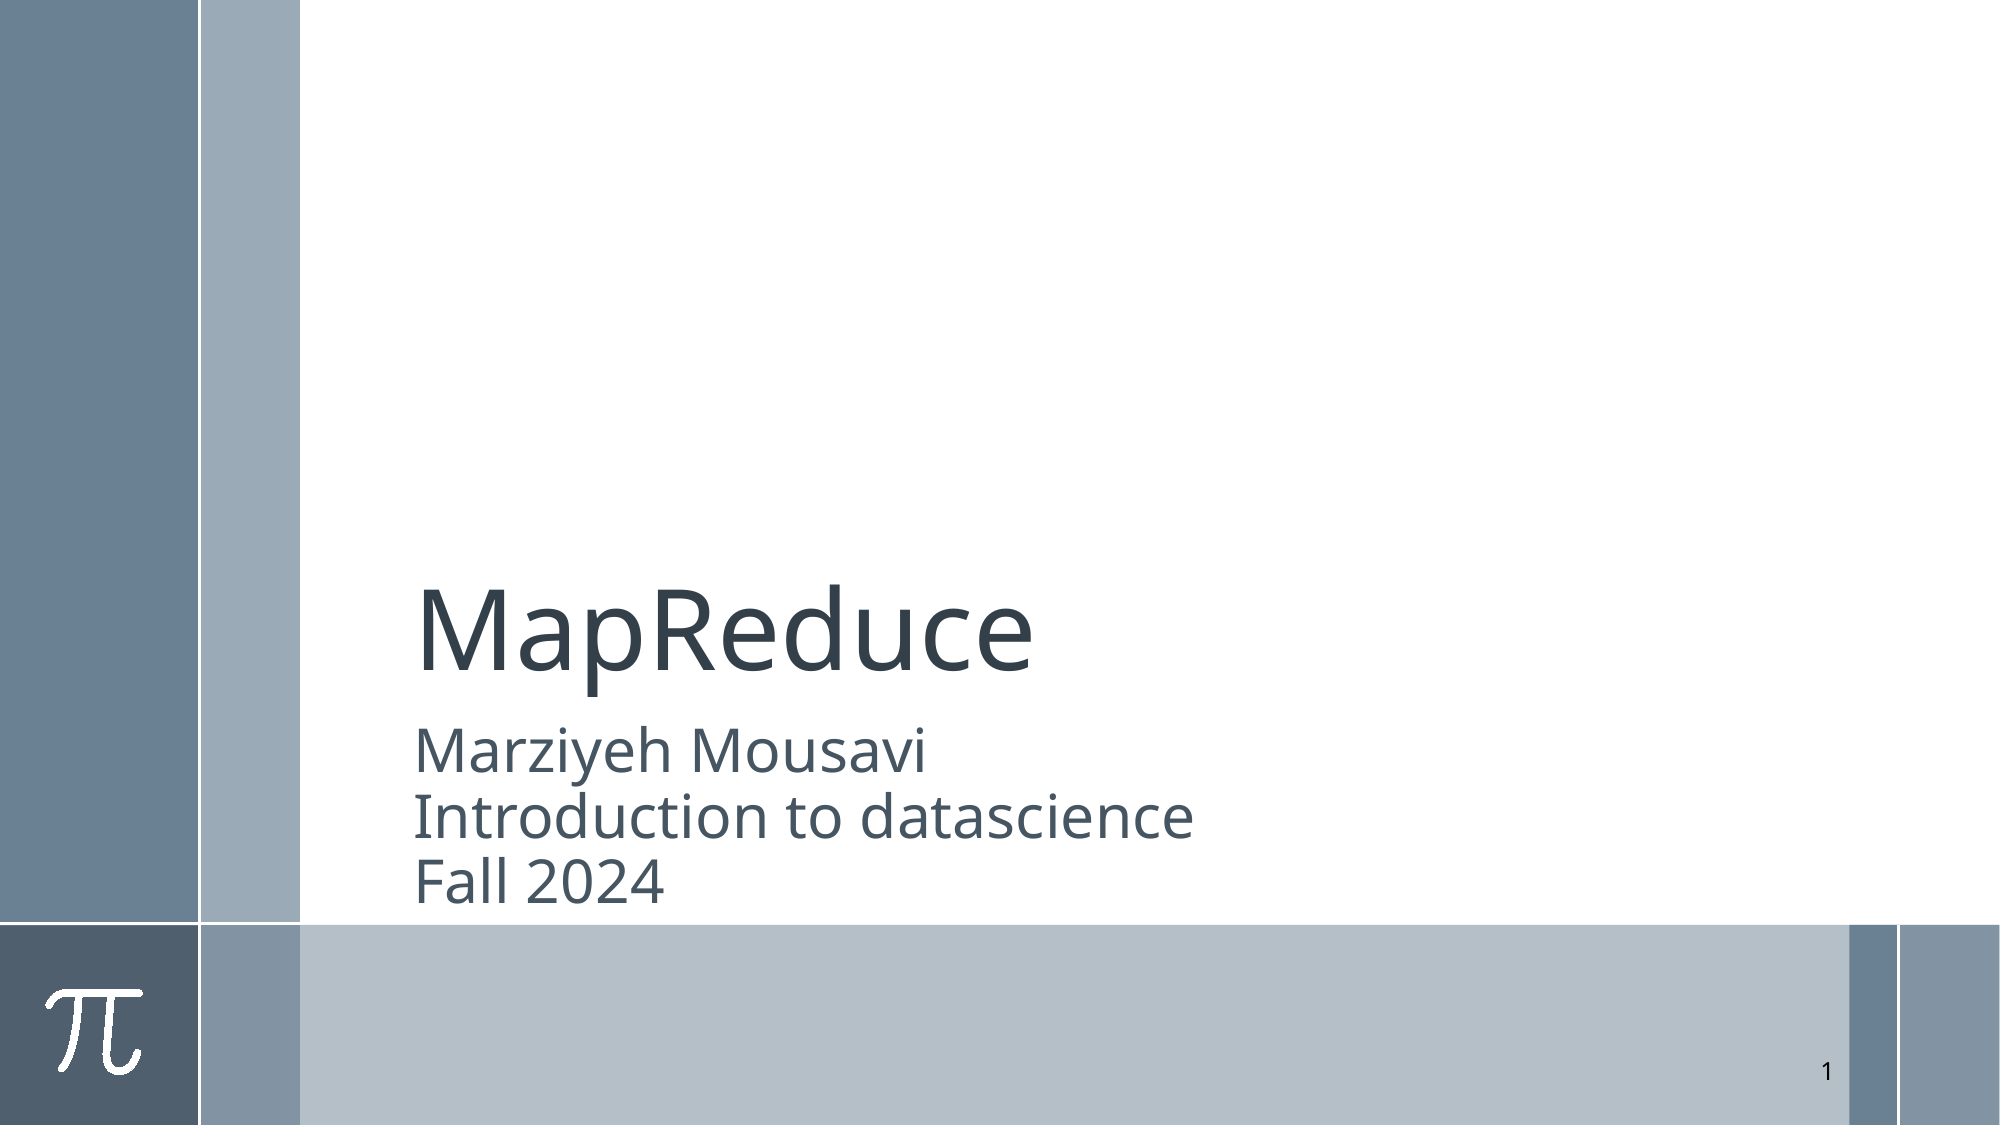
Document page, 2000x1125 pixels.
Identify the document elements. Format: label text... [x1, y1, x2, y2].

slide_number 1 [1749, 1042, 1850, 1103]
title MapReduce [398, 262, 1765, 703]
subtitle Marziyeh Mousavi Introduction to datascience Fall 2024 [398, 712, 1632, 925]
